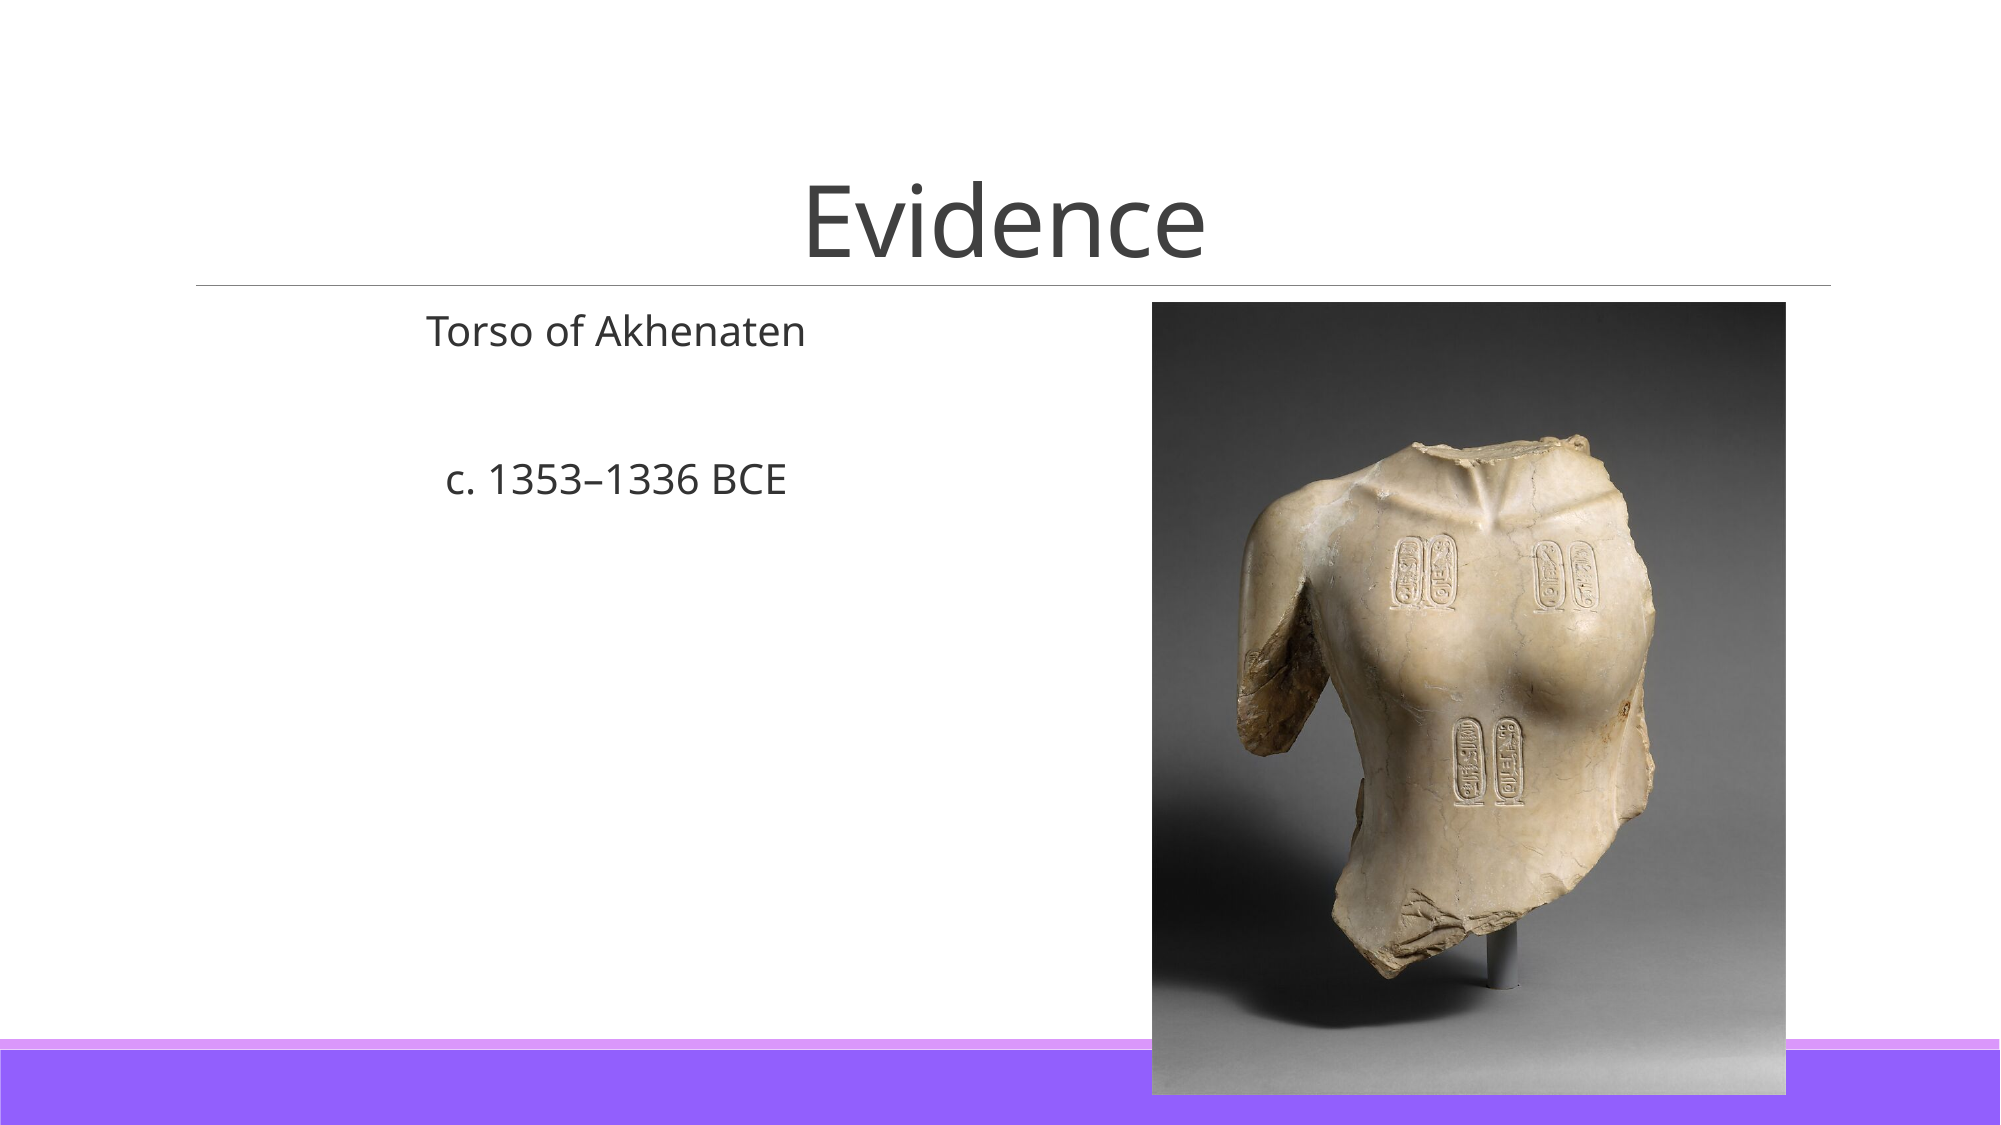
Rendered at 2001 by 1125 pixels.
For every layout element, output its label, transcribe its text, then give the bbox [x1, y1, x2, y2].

list Torso of Akhenaten c. 1353–1336 BCE [180, 302, 1039, 662]
title Evidence [180, 47, 1830, 285]
picture [1151, 302, 1787, 1095]
